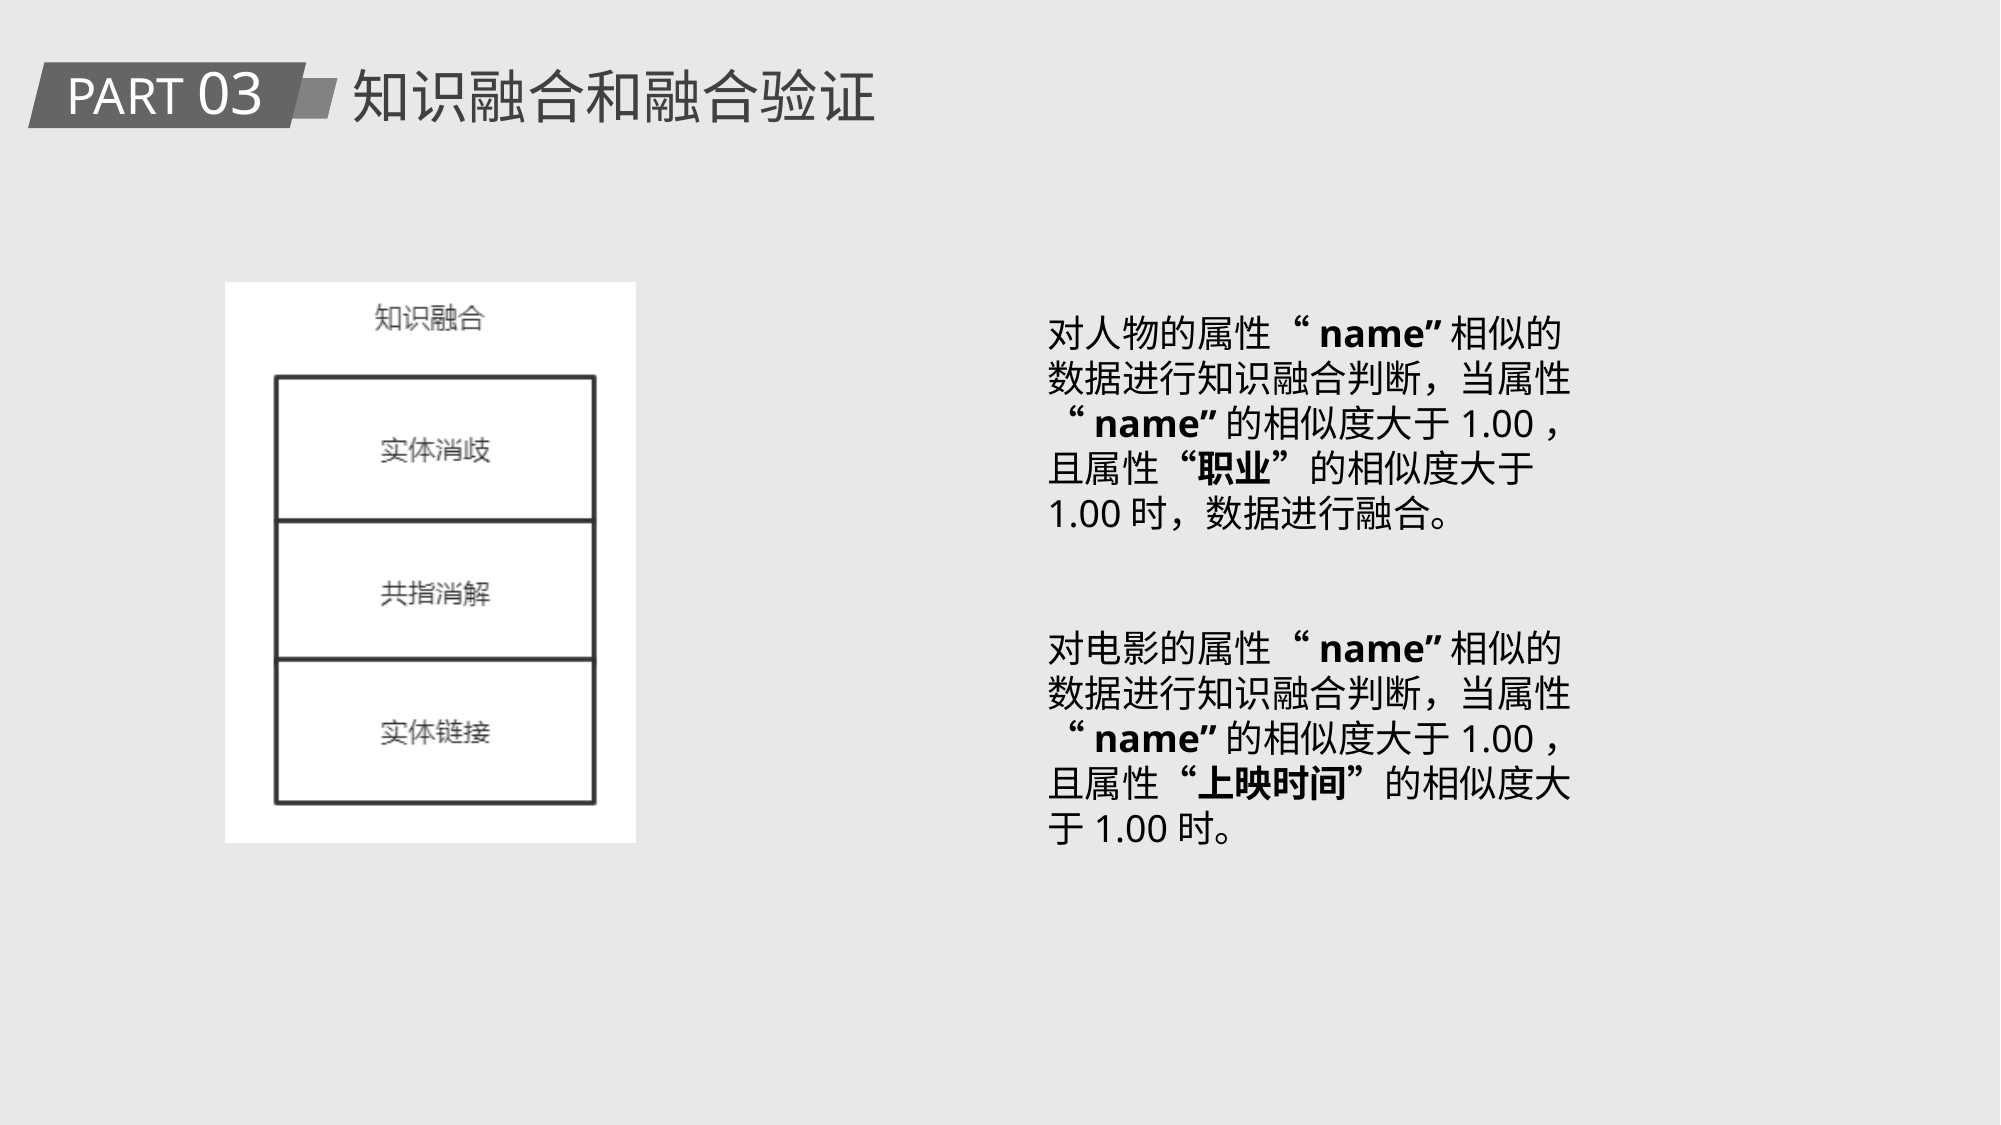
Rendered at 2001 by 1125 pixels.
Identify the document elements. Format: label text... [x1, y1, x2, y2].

picture [225, 282, 636, 843]
text_box [294, 77, 337, 120]
text_box [26, 61, 51, 130]
text_box PART 03 [51, 48, 283, 134]
text_box 知识融合和融合验证 [337, 52, 910, 138]
text_box 对人物的属性“name”相似的数据进行知识融合判断，当属性“name”的相似度大于1.00，且属性“职业”的相似度大于1.00时，数据进行融合。 对电影的属性“name”相似的数据进行知识融合判断，当属性“name”的相似度大于1.00，且属性“上映时间”的相似度大于1.00时。 [1032, 303, 1611, 858]
text_box [283, 61, 308, 130]
